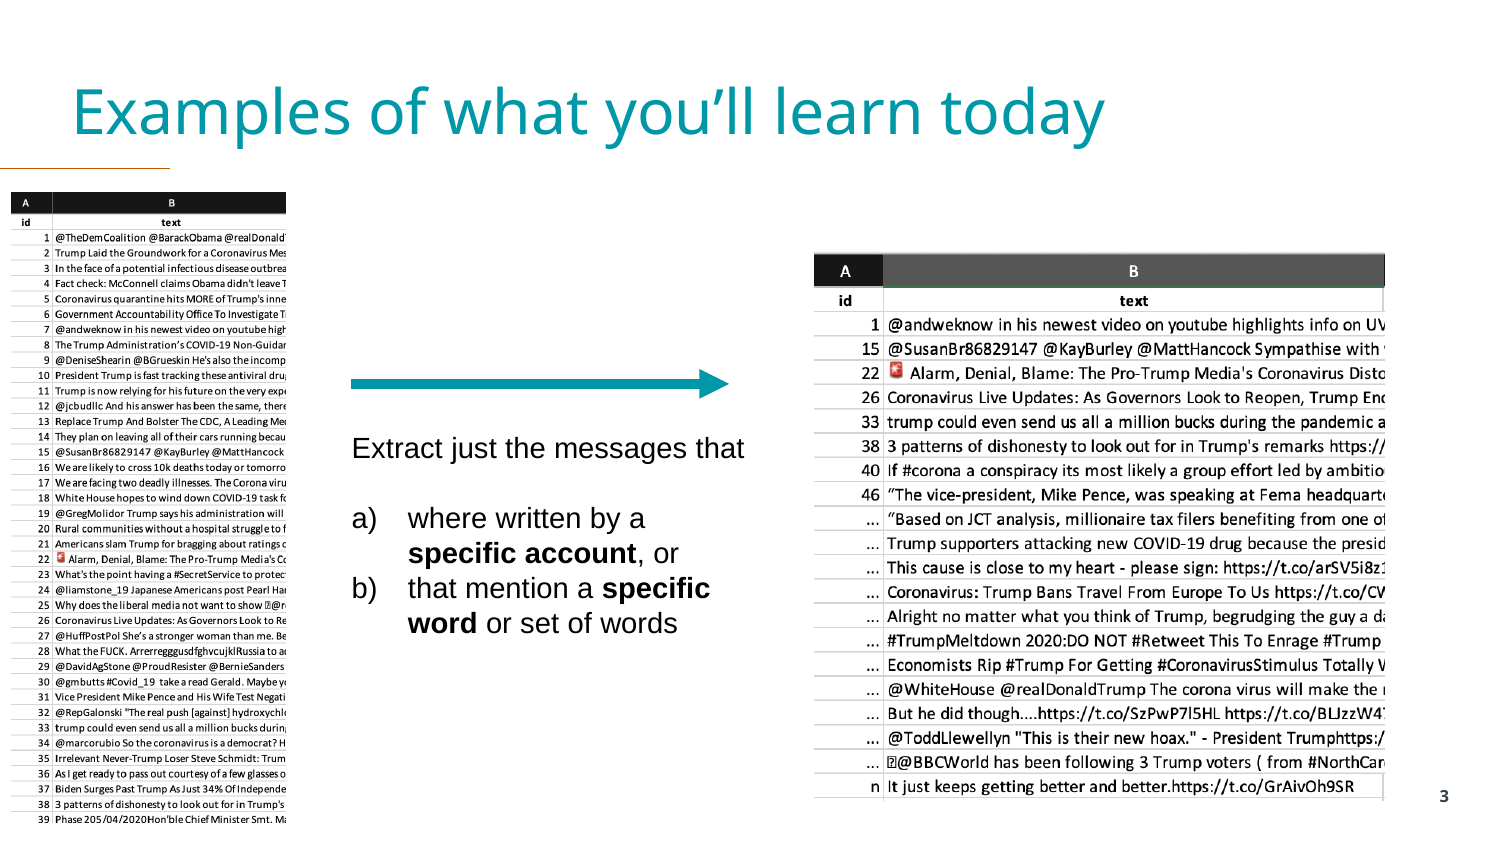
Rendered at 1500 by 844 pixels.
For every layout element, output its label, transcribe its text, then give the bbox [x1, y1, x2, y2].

picture [814, 251, 1386, 801]
title Examples of what you’ll learn today [55, 65, 1450, 147]
text_box Extract just the messages that where written by a specific account, or that mention a specific word or set of words [336, 421, 764, 647]
picture [0, 192, 421, 824]
